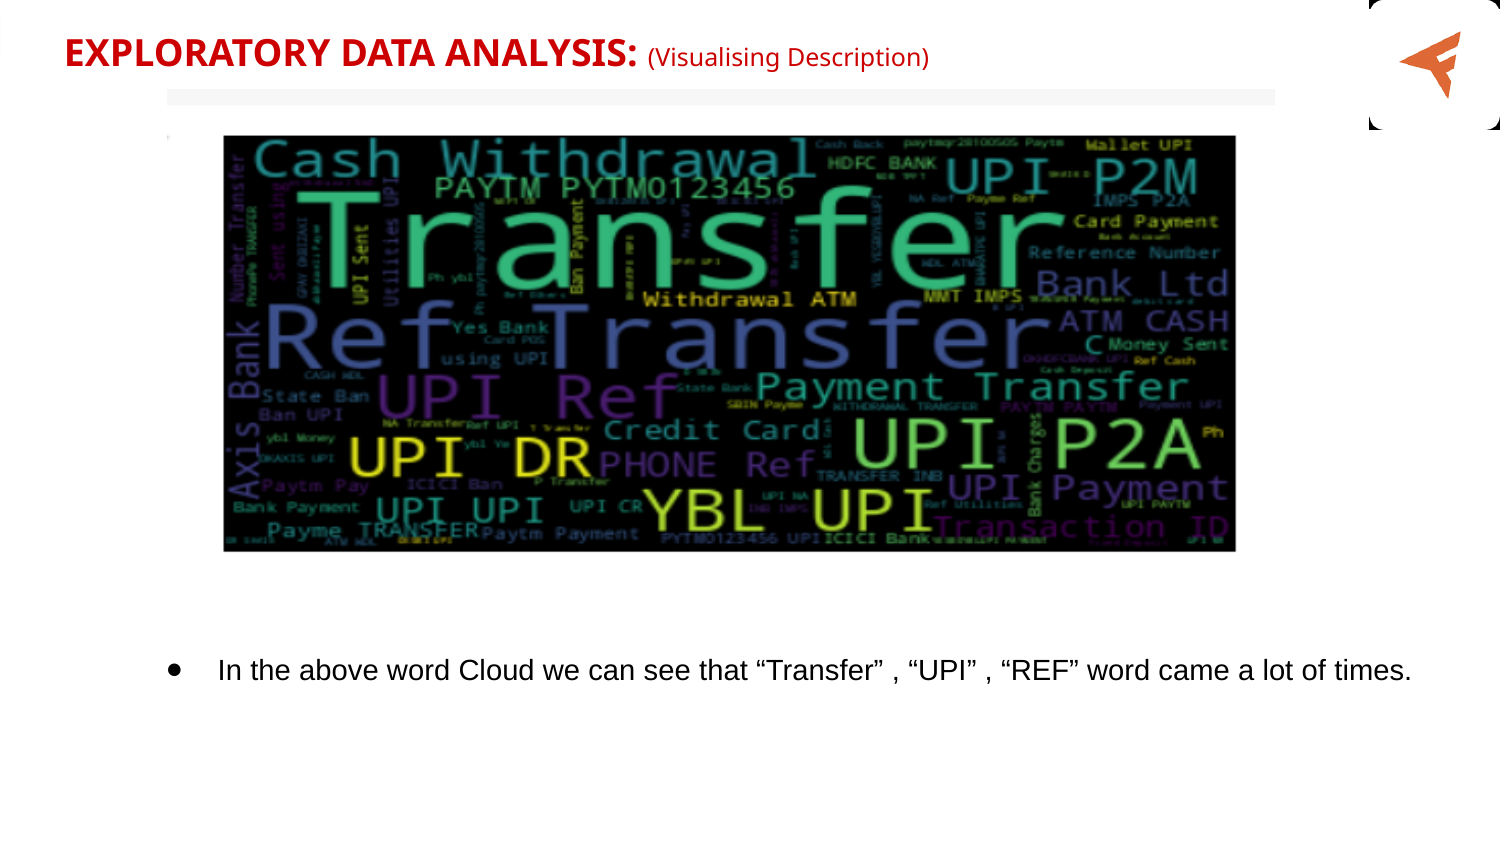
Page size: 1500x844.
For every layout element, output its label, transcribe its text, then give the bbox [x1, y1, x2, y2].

title EXPLORATORY DATA ANALYSIS: (Visualising Description) [39, 0, 1402, 171]
picture [1369, 0, 1500, 131]
text_box In the above word Cloud we can see that “Transfer” , “UPI” , “REF” word came a lot of times. [127, 636, 1443, 772]
picture [167, 89, 1275, 589]
